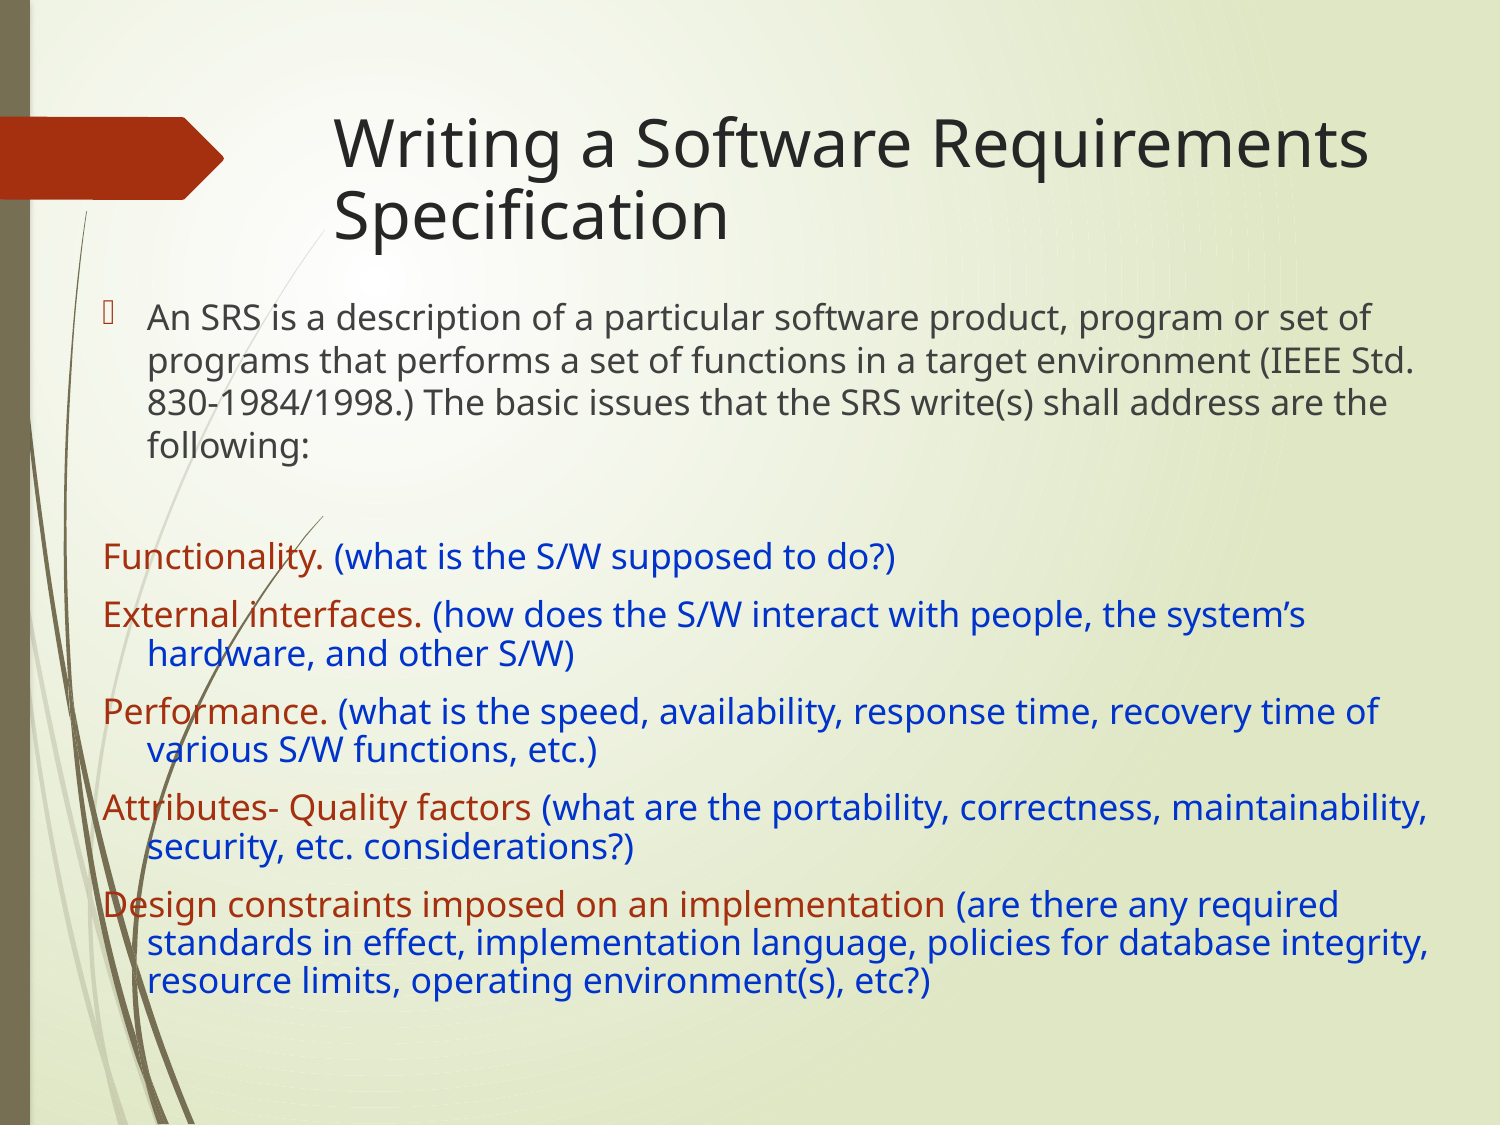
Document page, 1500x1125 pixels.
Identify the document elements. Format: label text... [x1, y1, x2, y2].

title Writing a Software Requirements Specification [319, 102, 1400, 287]
list An SRS is a description of a particular software product, program or set of programs that performs a set of functions in a target environment (IEEE Std. 830-1984/1998.) The basic issues that the SRS write(s) shall address are the following: Functionality. (what is the S/W supposed to do?) External interfaces. (how does the S/W interact with people, the system’s hardware, and other S/W) Performance. (what is the speed, availability, response time, recovery time of various S/W functions, etc.) Attributes- Quality factors (what are the portability, correctness, maintainability, security, etc. considerations?) Design constraints imposed on an implementation (are there any required standards in effect, implementation language, policies for database integrity, resource limits, operating environment(s), etc?) [87, 287, 1450, 1013]
